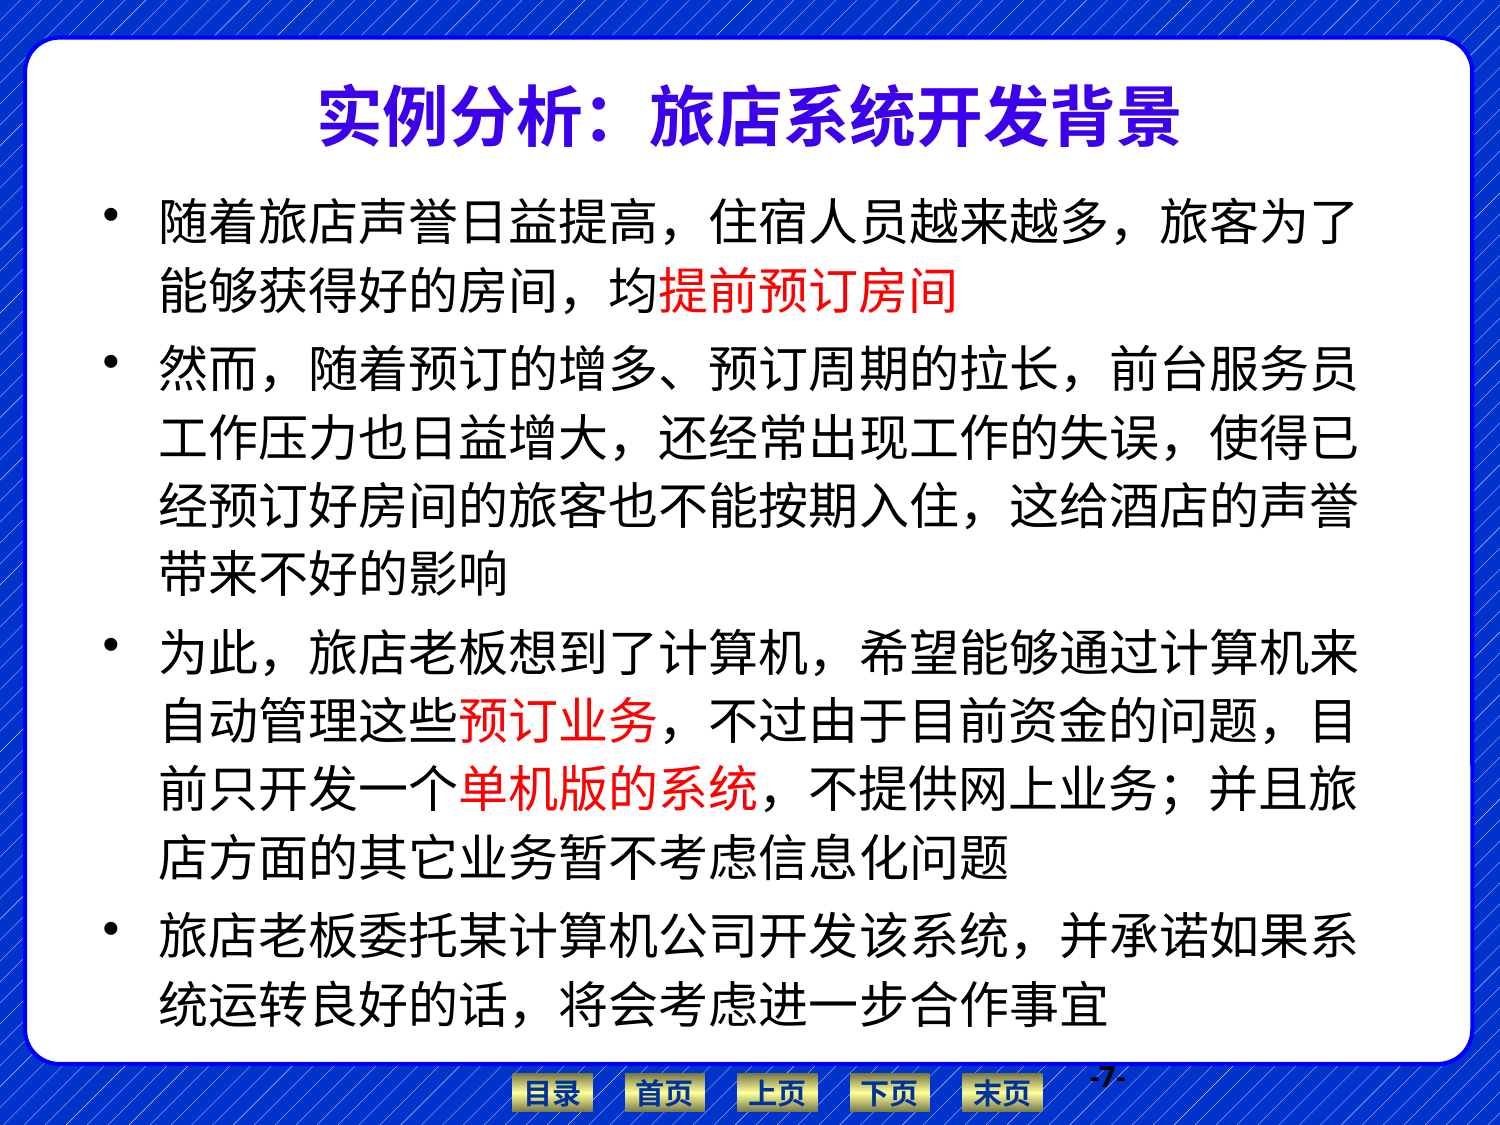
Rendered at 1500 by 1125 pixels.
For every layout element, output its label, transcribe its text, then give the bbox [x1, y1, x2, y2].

list 随着旅店声誉日益提高，住宿人员越来越多，旅客为了能够获得好的房间，均提前预订房间 然而，随着预订的增多、预订周期的拉长，前台服务员工作压力也日益增大，还经常出现工作的失误，使得已经预订好房间的旅客也不能按期入住，这给酒店的声誉带来不好的影响 为此，旅店老板想到了计算机，希望能够通过计算机来自动管理这些预订业务，不过由于目前资金的问题，目前只开发一个单机版的系统，不提供网上业务；并且旅店方面的其它业务暂不考虑信息化问题 旅店老板委托某计算机公司开发该系统，并承诺如果系统运转良好的话，将会考虑进一步合作事宜 [87, 174, 1413, 951]
slide_number -- [1074, 1051, 1425, 1125]
title 实例分析：旅店系统开发背景 [74, 37, 1426, 163]
